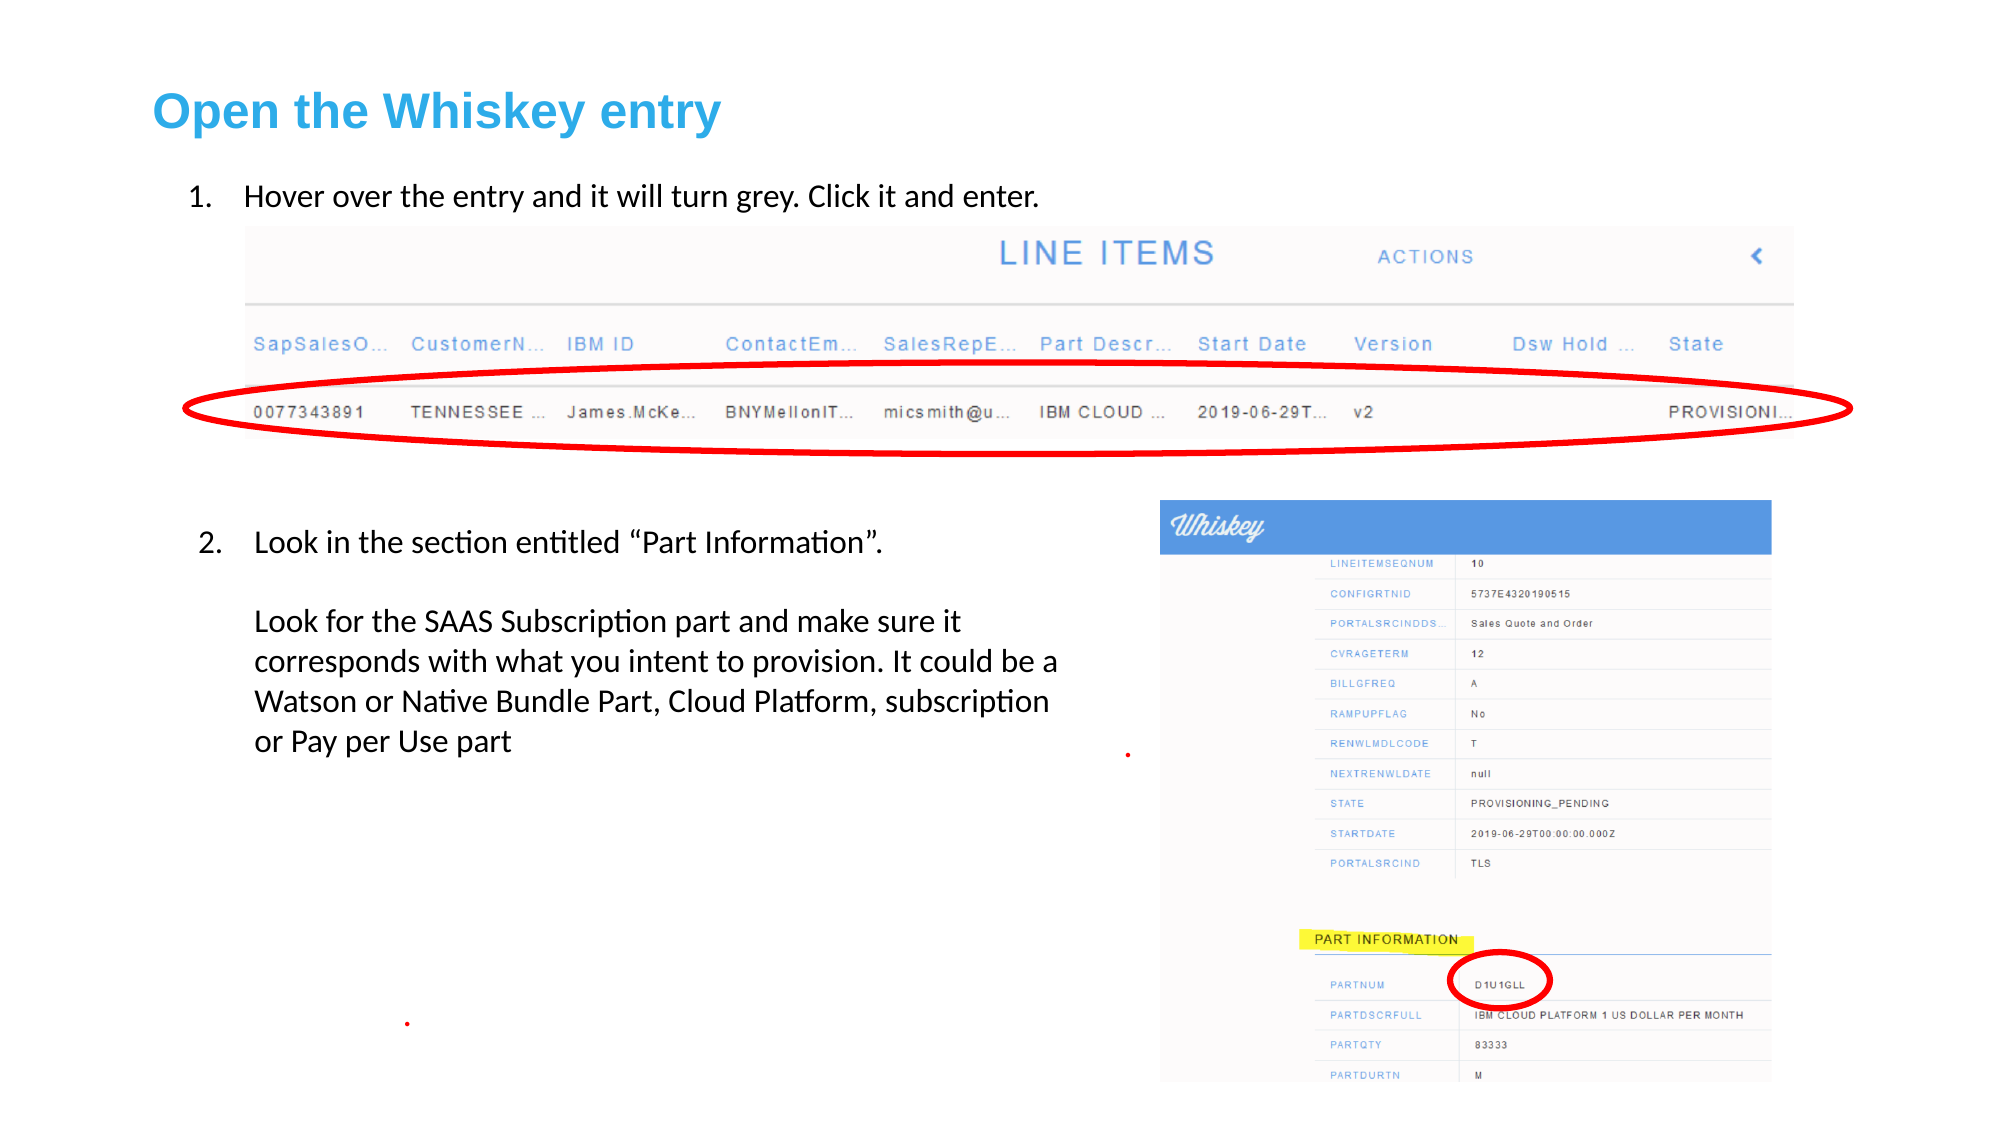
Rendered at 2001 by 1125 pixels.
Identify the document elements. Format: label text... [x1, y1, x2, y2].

text_box . [1108, 712, 1148, 773]
picture [1160, 499, 1773, 1082]
title Open the Whiskey entry [137, 3, 1863, 222]
text_box [1794, 391, 1851, 426]
picture [245, 226, 1794, 439]
text_box [184, 390, 245, 426]
text_box Hover over the entry and it will turn grey. Click it and enter. [172, 166, 1071, 262]
text_box Look in the section entitled “Part Information”. Look for the SAAS Subscription part and make sure it corresponds with what you intent to provision. It could be a Watson or Native Bundle Part, Cloud Platform, subscription or Pay per Use part [183, 512, 1082, 767]
text_box [392, 439, 1644, 455]
text_box . [387, 981, 428, 1041]
